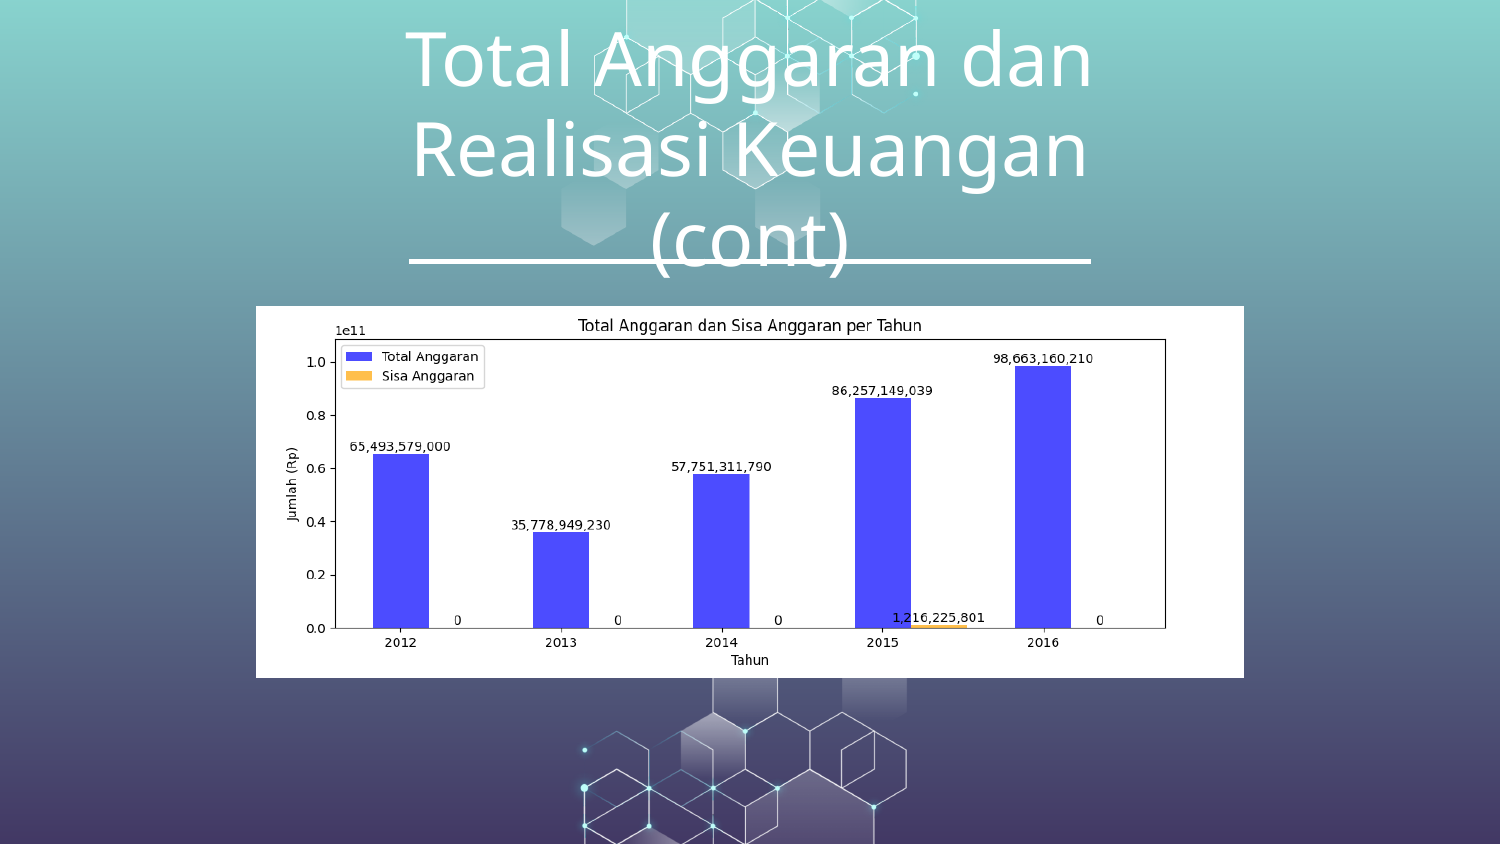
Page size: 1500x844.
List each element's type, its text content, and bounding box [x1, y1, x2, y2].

picture [255, 306, 1245, 844]
title Total Anggaran dan Realisasi Keuangan (cont) [329, 69, 1171, 224]
picture [561, 224, 939, 246]
picture [561, 0, 939, 69]
